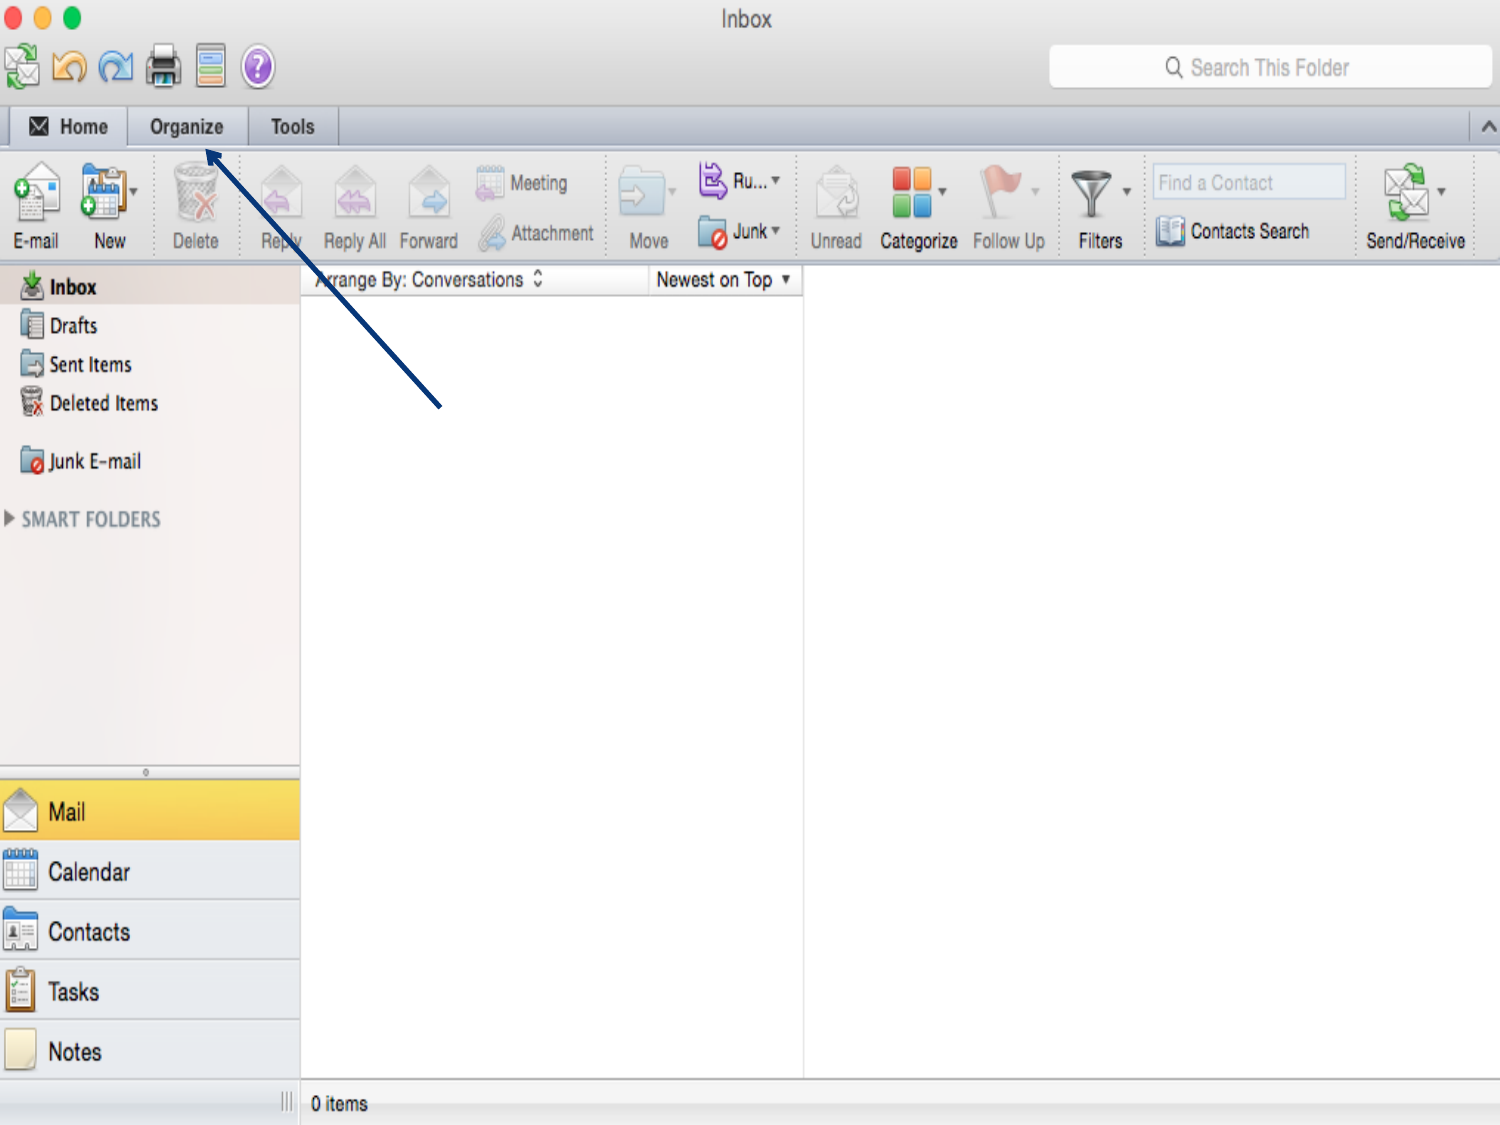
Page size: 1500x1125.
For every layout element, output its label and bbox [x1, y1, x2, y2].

text_box [204, 148, 441, 409]
picture [0, 0, 1500, 1125]
